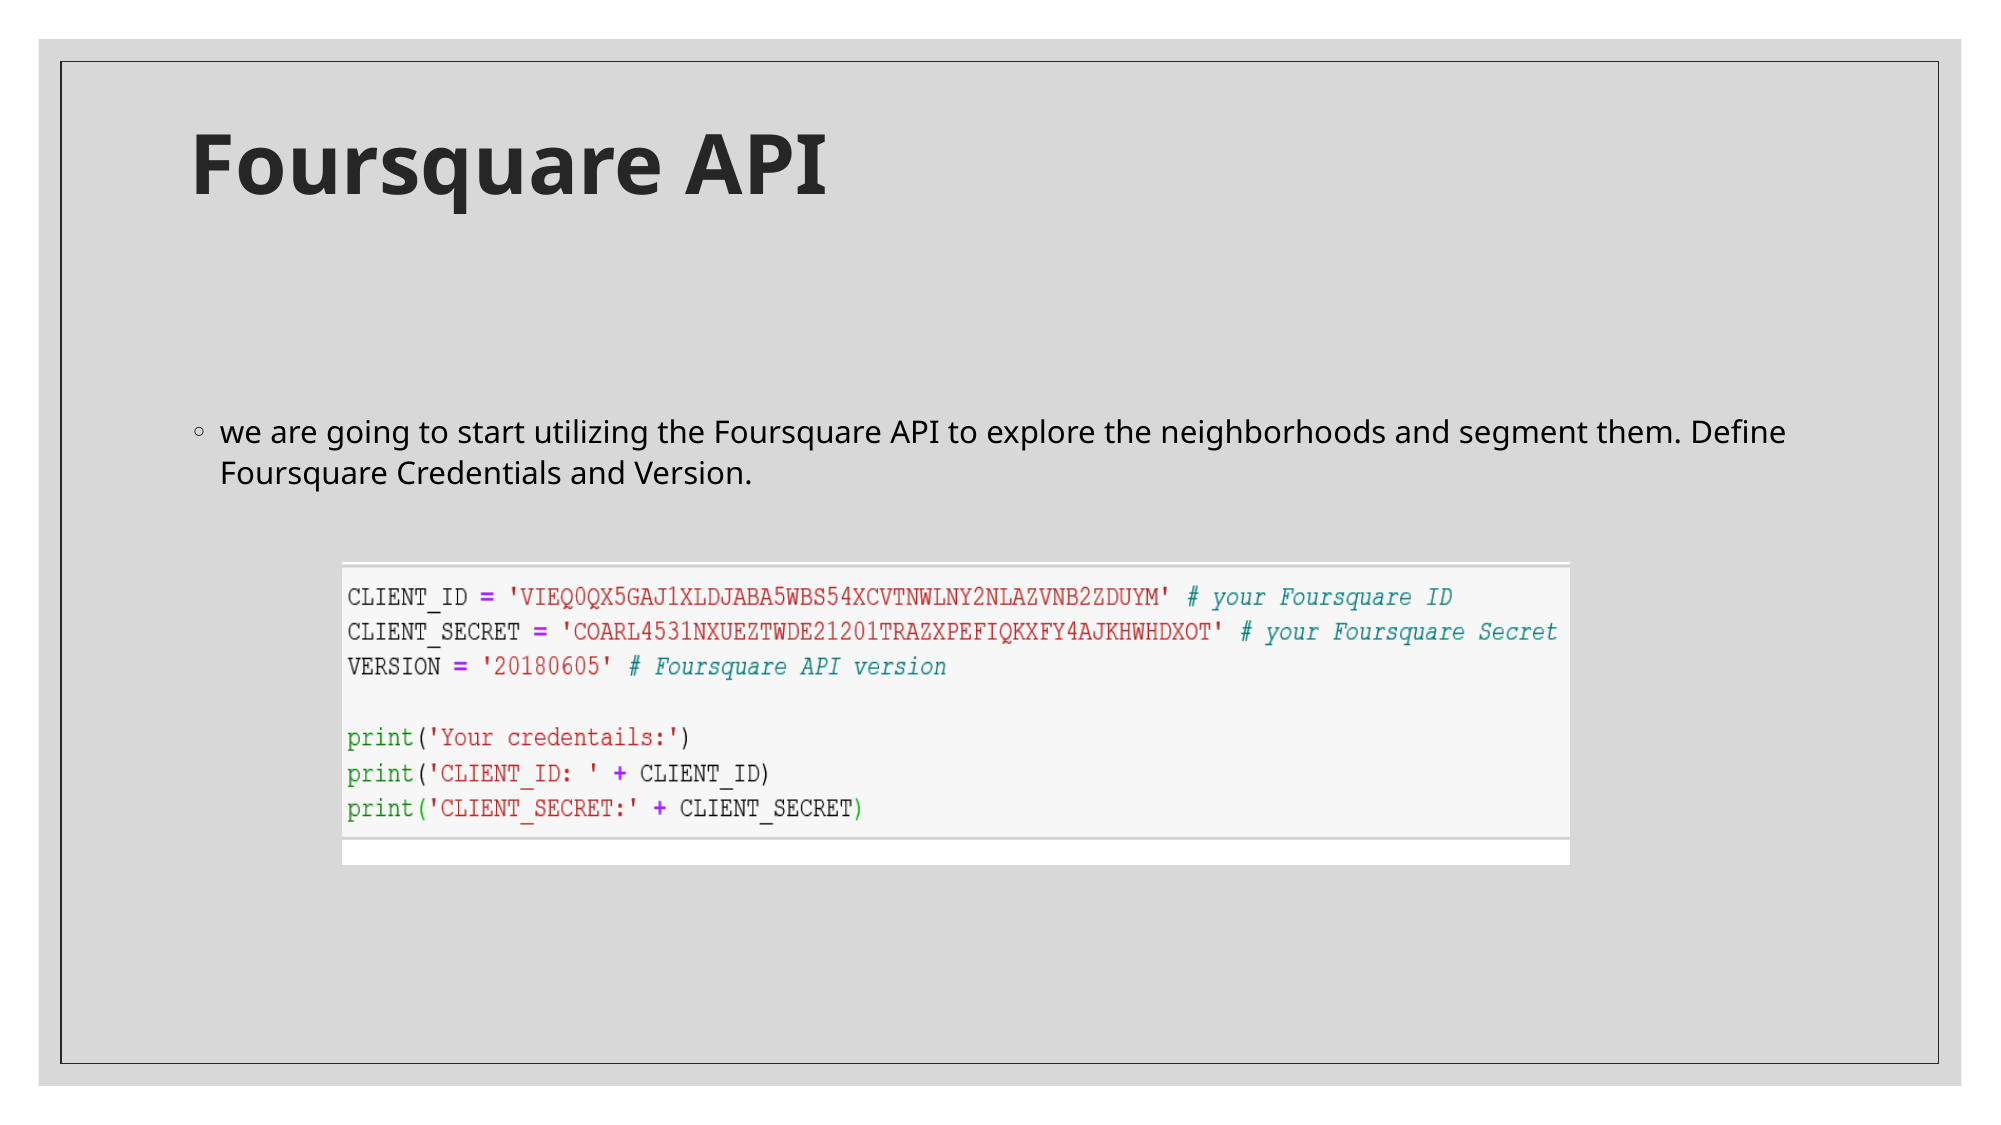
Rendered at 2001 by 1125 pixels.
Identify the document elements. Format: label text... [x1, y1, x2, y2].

list we are going to start utilizing the Foursquare API to explore the neighborhoods and segment them. Define Foursquare Credentials and Version. [174, 345, 1825, 977]
picture [342, 562, 1570, 865]
title Foursquare API [174, 105, 1825, 331]
